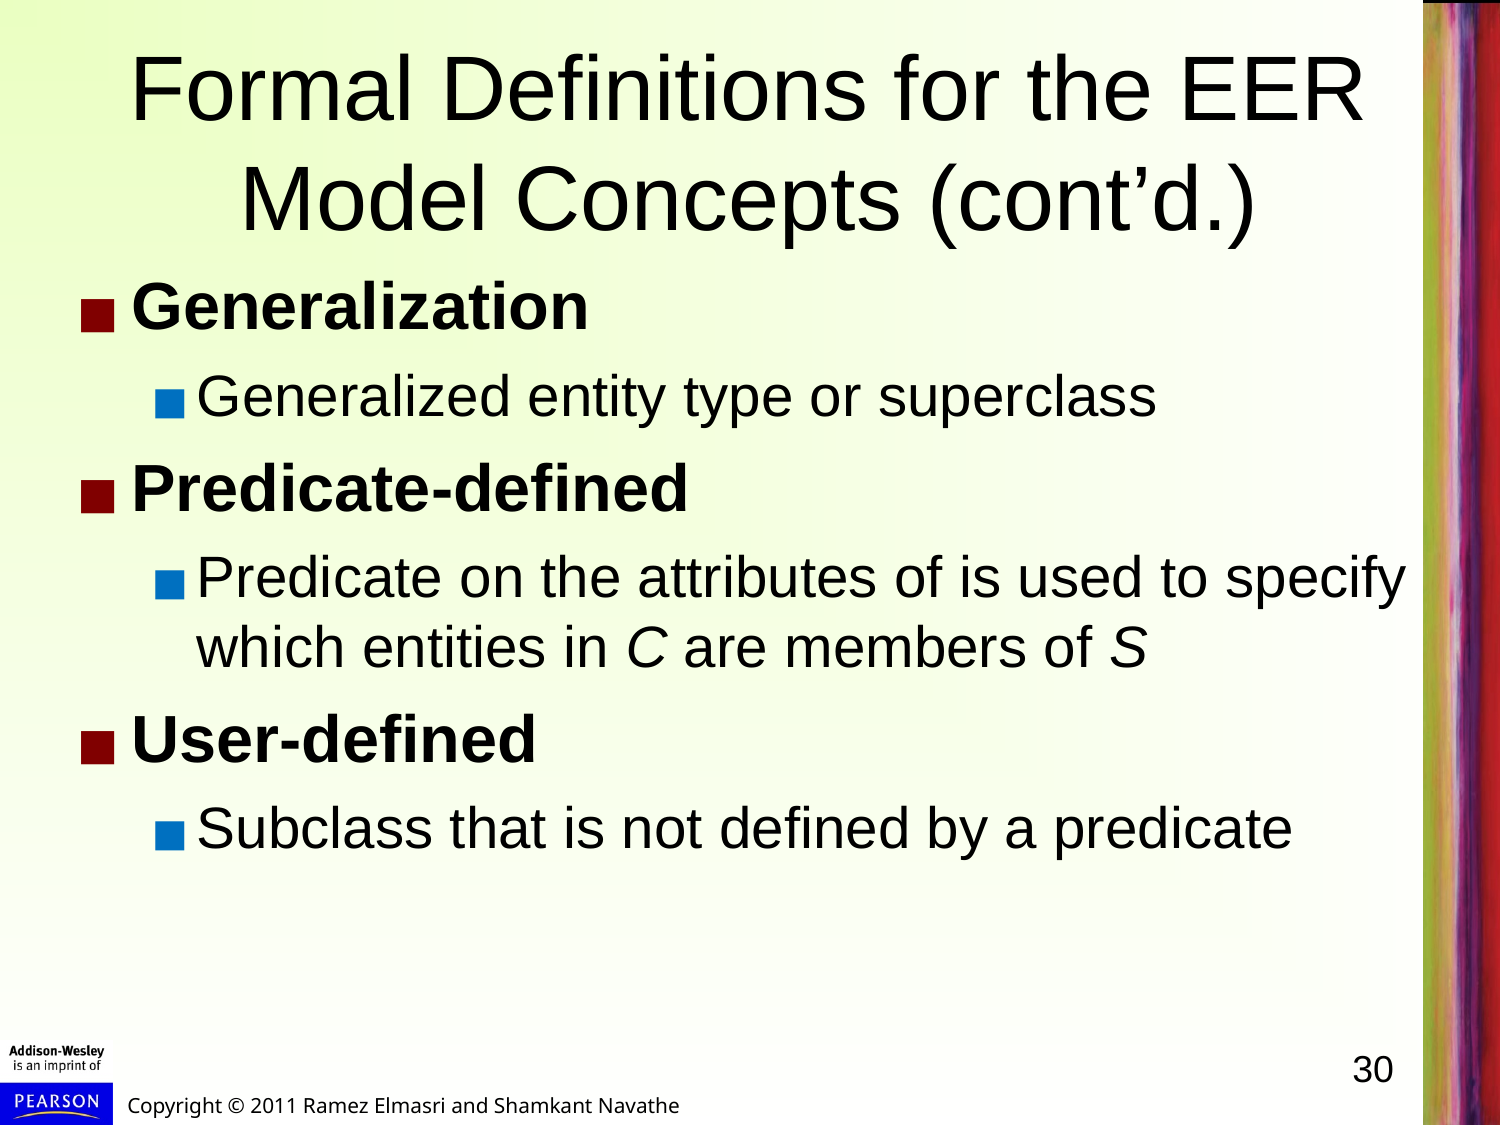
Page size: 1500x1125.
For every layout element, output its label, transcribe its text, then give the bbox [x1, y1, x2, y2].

list Generalization Generalized entity type or superclass Predicate-defined Predicate on the attributes of is used to specify which entities in C are members of S User-defined Subclass that is not defined by a predicate [75, 263, 1425, 1006]
title Formal Definitions for the EER Model Concepts (cont’d.) [75, 44, 1425, 233]
picture [0, 0, 1500, 1125]
